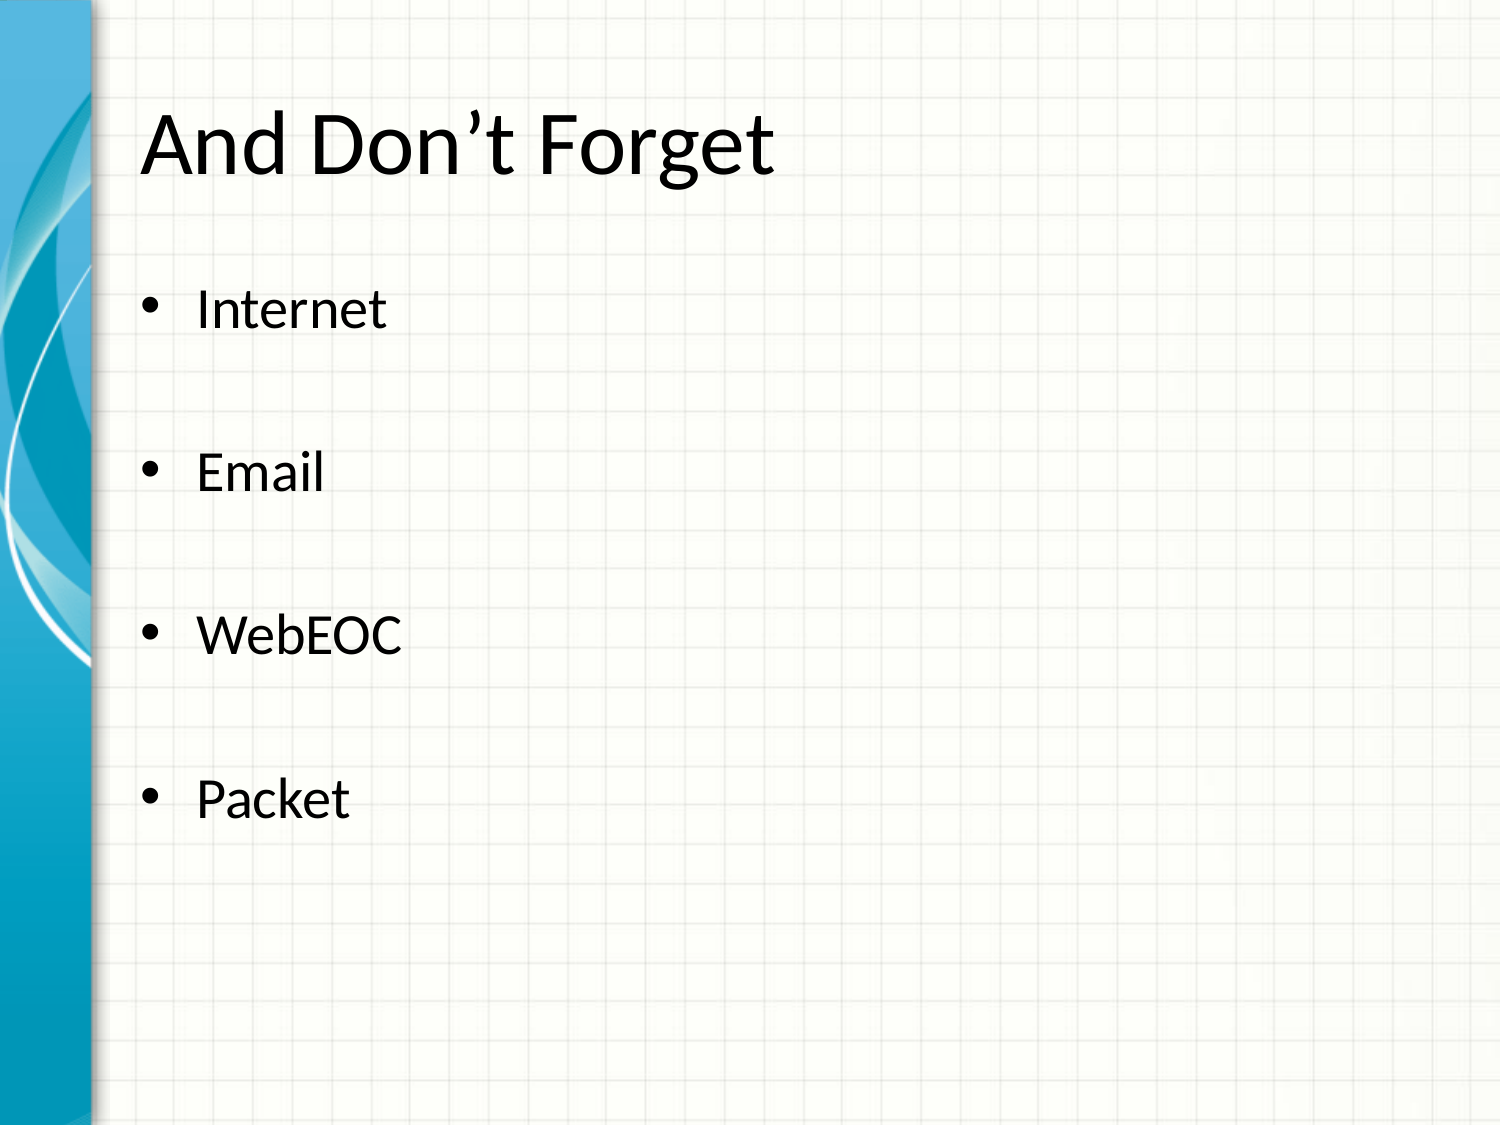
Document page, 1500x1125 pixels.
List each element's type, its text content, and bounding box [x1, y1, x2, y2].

picture [0, 0, 1500, 1125]
list Internet Email WebEOC Packet [125, 262, 1450, 1005]
title And Don’t Forget [125, 44, 1450, 232]
